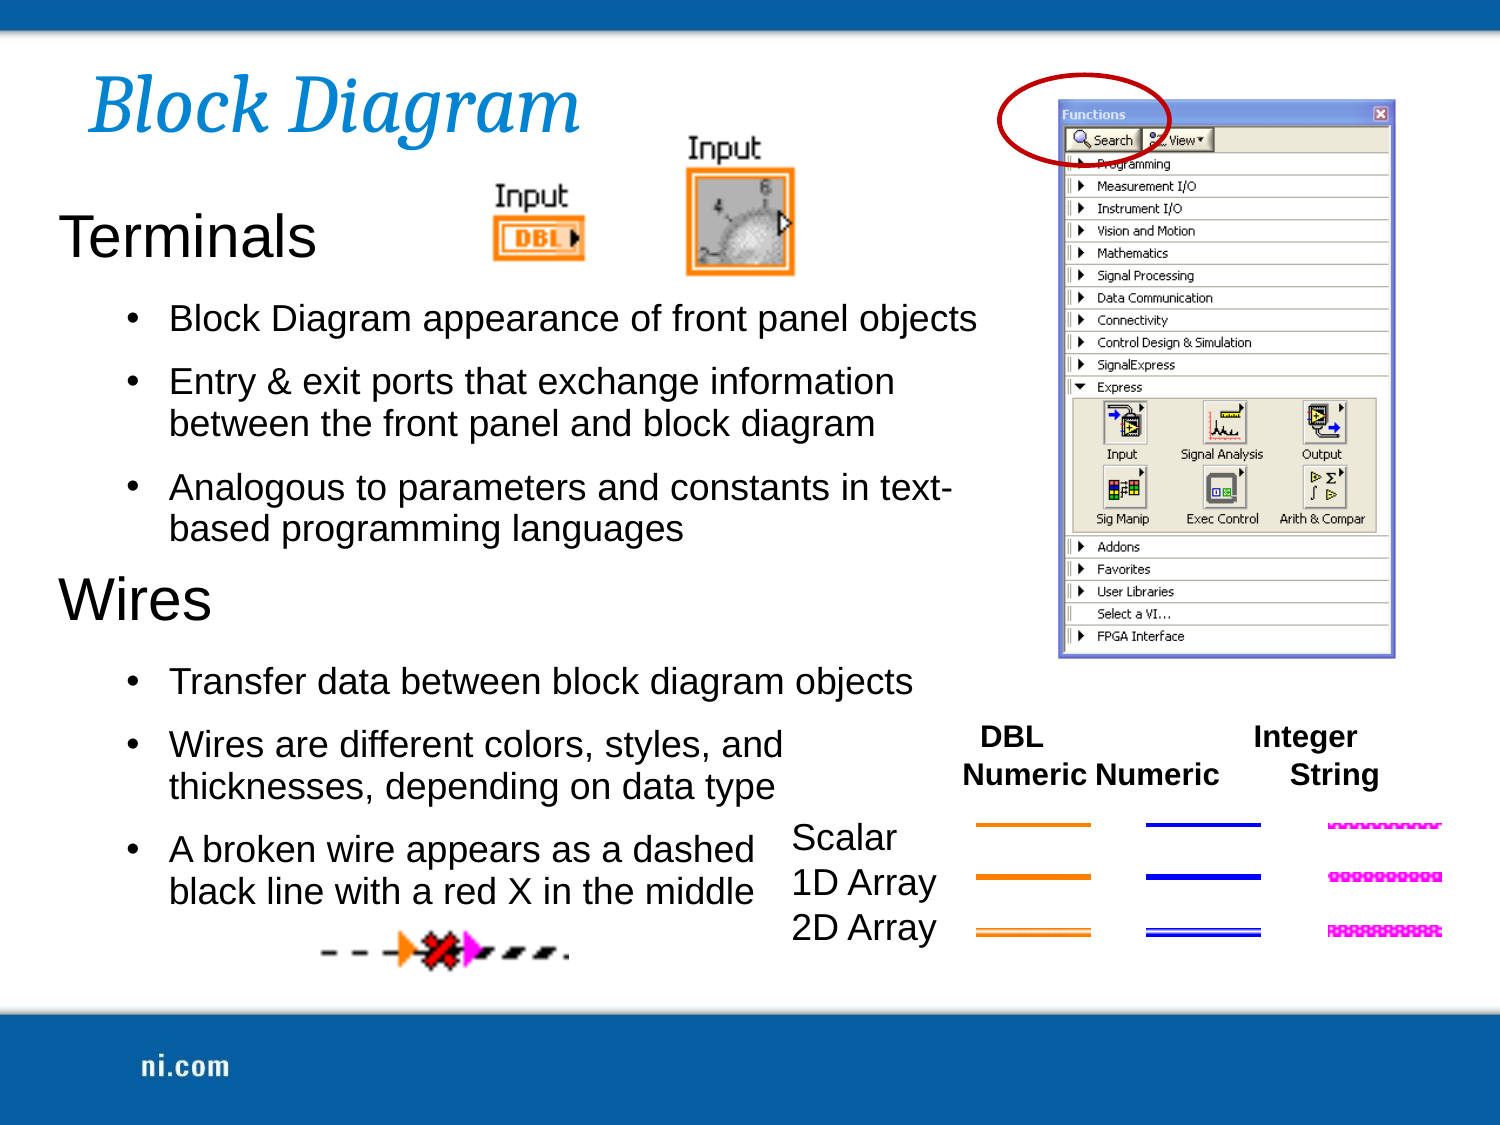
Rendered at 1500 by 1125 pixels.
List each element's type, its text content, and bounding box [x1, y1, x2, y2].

text_box DBL Integer Numeric Numeric String [931, 709, 1472, 799]
text_box Wires Transfer data between block diagram objects Wires are different colors, styles, and thicknesses, depending on data type A broken wire appears as a dashed black line with a red X in the middle [58, 597, 943, 983]
text_box [999, 74, 1156, 162]
text_box Scalar 1D Array 2D Array [777, 806, 951, 955]
list Terminals Block Diagram appearance of front panel objects Entry & exit ports that exchange information between the front panel and block diagram Analogous to parameters and constants in text- based programming languages [58, 199, 1011, 597]
picture [0, 0, 1500, 1125]
title Block Diagram [74, 44, 1425, 233]
